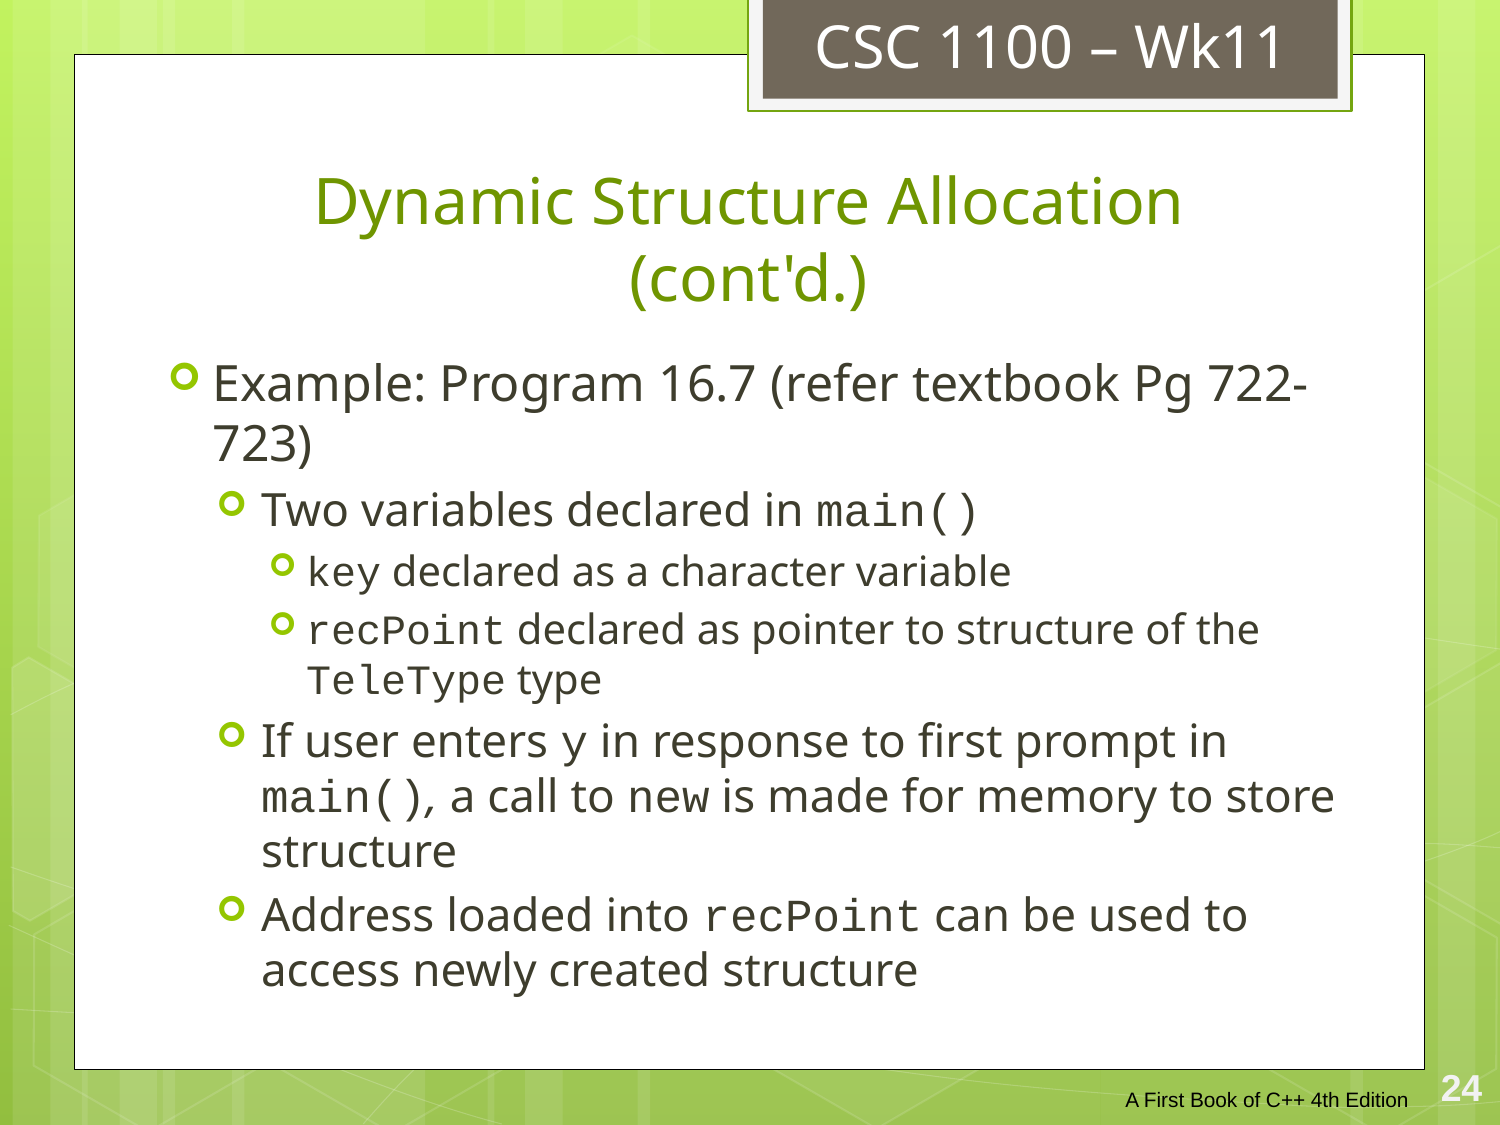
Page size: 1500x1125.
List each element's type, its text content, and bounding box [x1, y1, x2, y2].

title Dynamic Structure Allocation (cont'd.) [172, 152, 1325, 322]
text_box CSC 1100 – Wk11 [799, 0, 1325, 88]
text_box A First Book of C++ 4th Edition [848, 1069, 1423, 1125]
text_box [1423, 1046, 1500, 1125]
list Example: Program 16.7 (refer textbook Pg 722-723) Two variables declared in main() key declared as a character variable recPoint declared as pointer to structure of the TeleType type If user enters y in response to first prompt in main(), a call to new is made for memory to store structure Address loaded into recPoint can be used to access newly created structure [141, 344, 1357, 1047]
